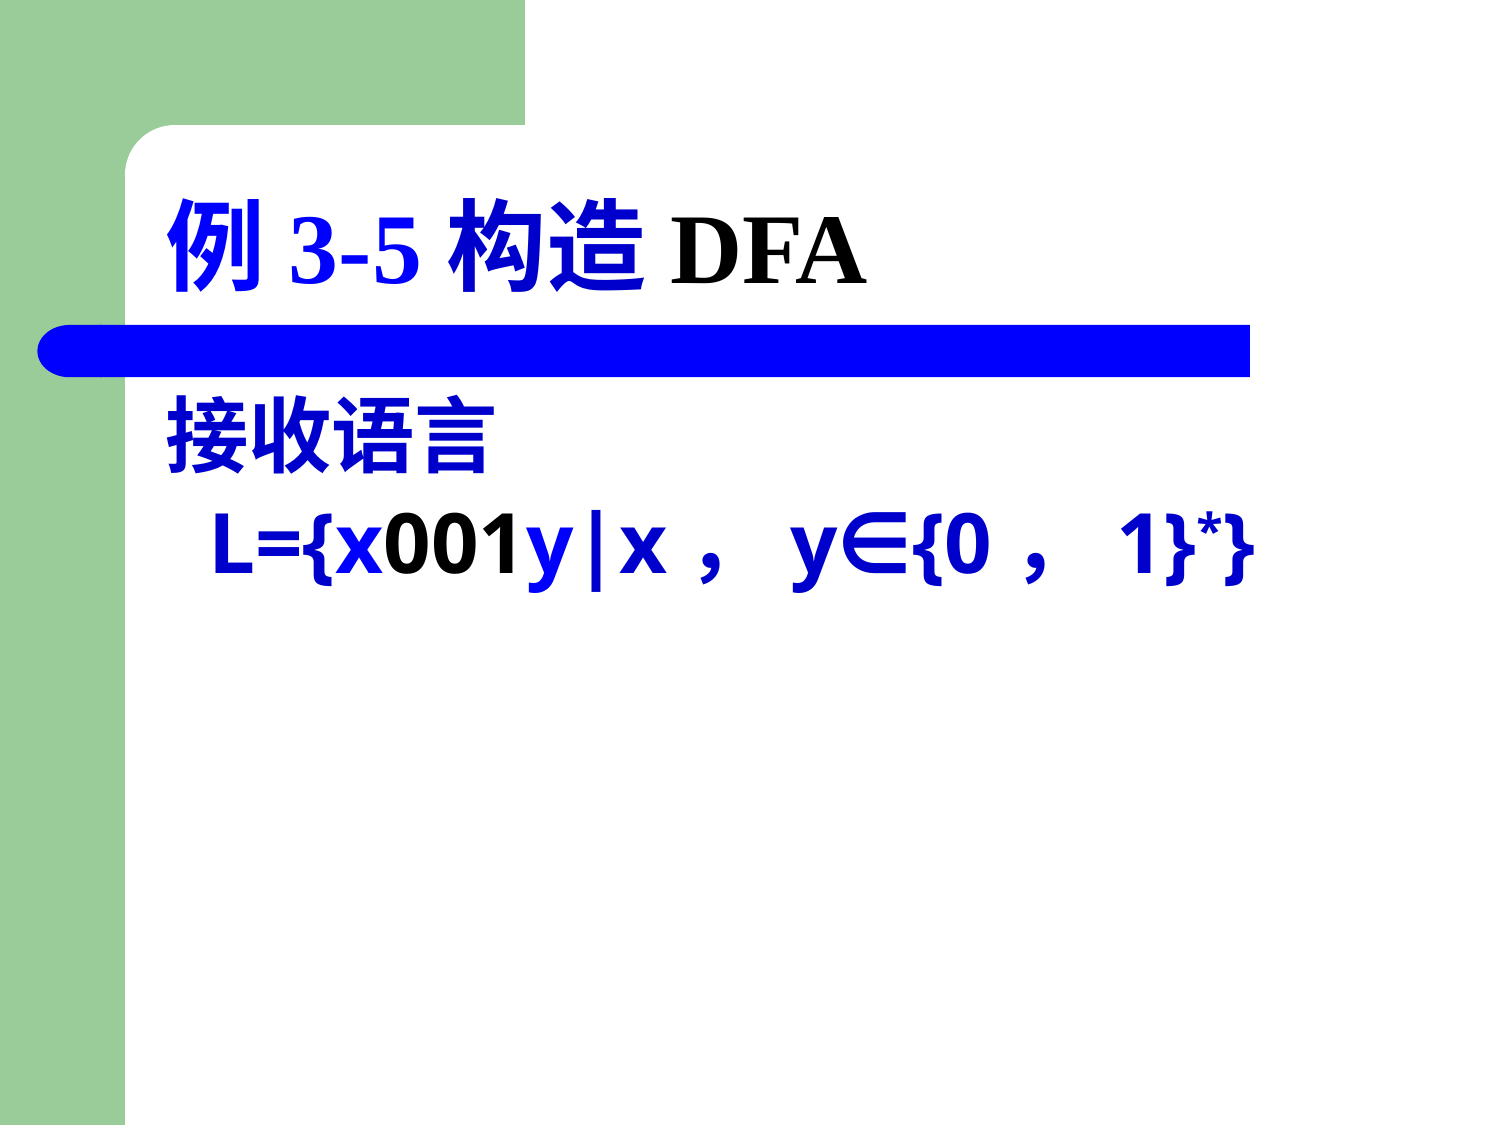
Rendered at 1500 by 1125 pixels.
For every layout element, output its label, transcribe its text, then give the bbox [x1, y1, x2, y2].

title 例3-5构造DFA [149, 124, 1463, 313]
list 接收语言 L={x001y|x，y∈{0，1}*} [149, 387, 1463, 1001]
